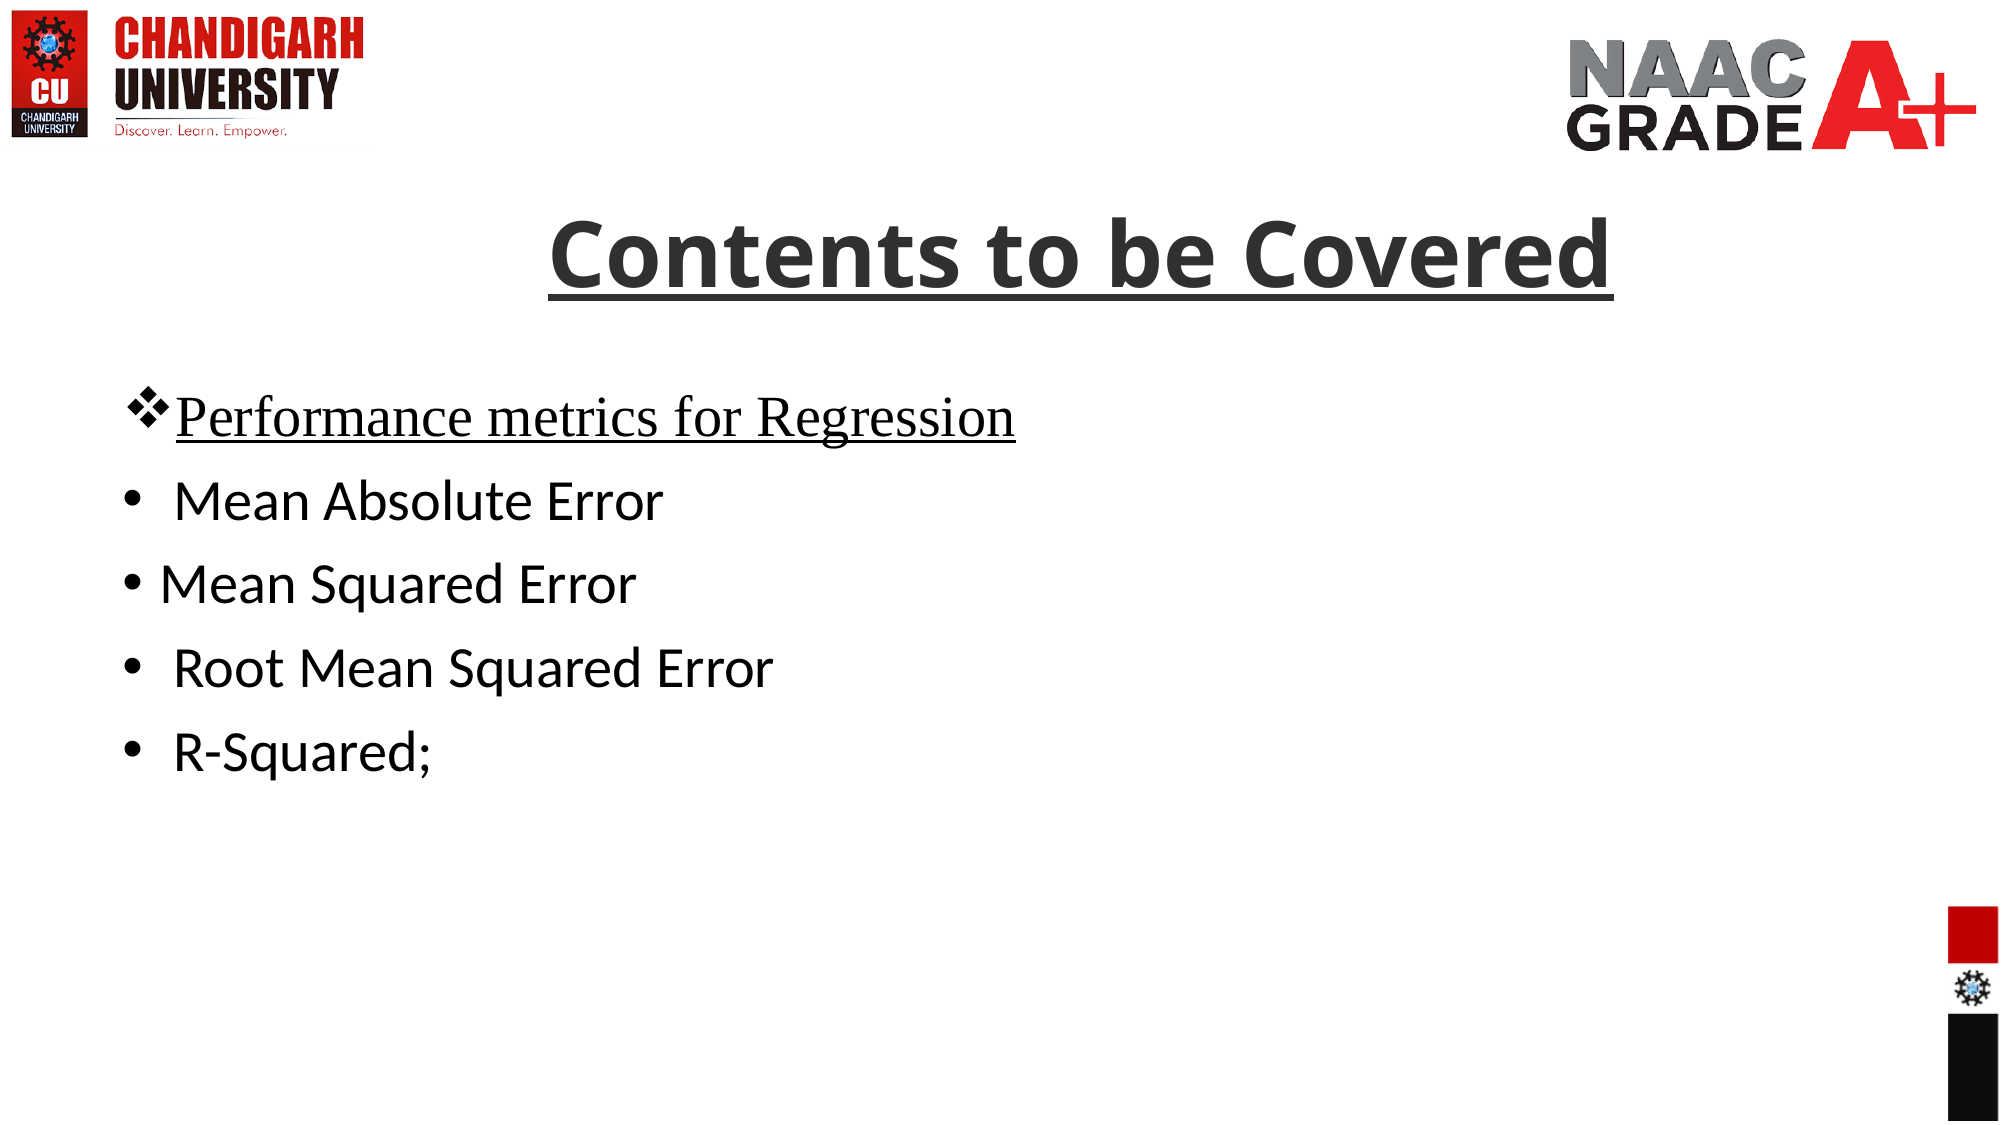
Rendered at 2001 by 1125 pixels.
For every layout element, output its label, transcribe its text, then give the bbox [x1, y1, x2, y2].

picture [1566, 38, 1980, 151]
picture [1, 3, 371, 151]
picture [1948, 906, 2000, 1121]
list Performance metrics for Regression Mean Absolute Error Mean Squared Error Root Mean Squared Error R-Squared; [107, 378, 1833, 1093]
title Contents to be Covered [532, 207, 1833, 308]
